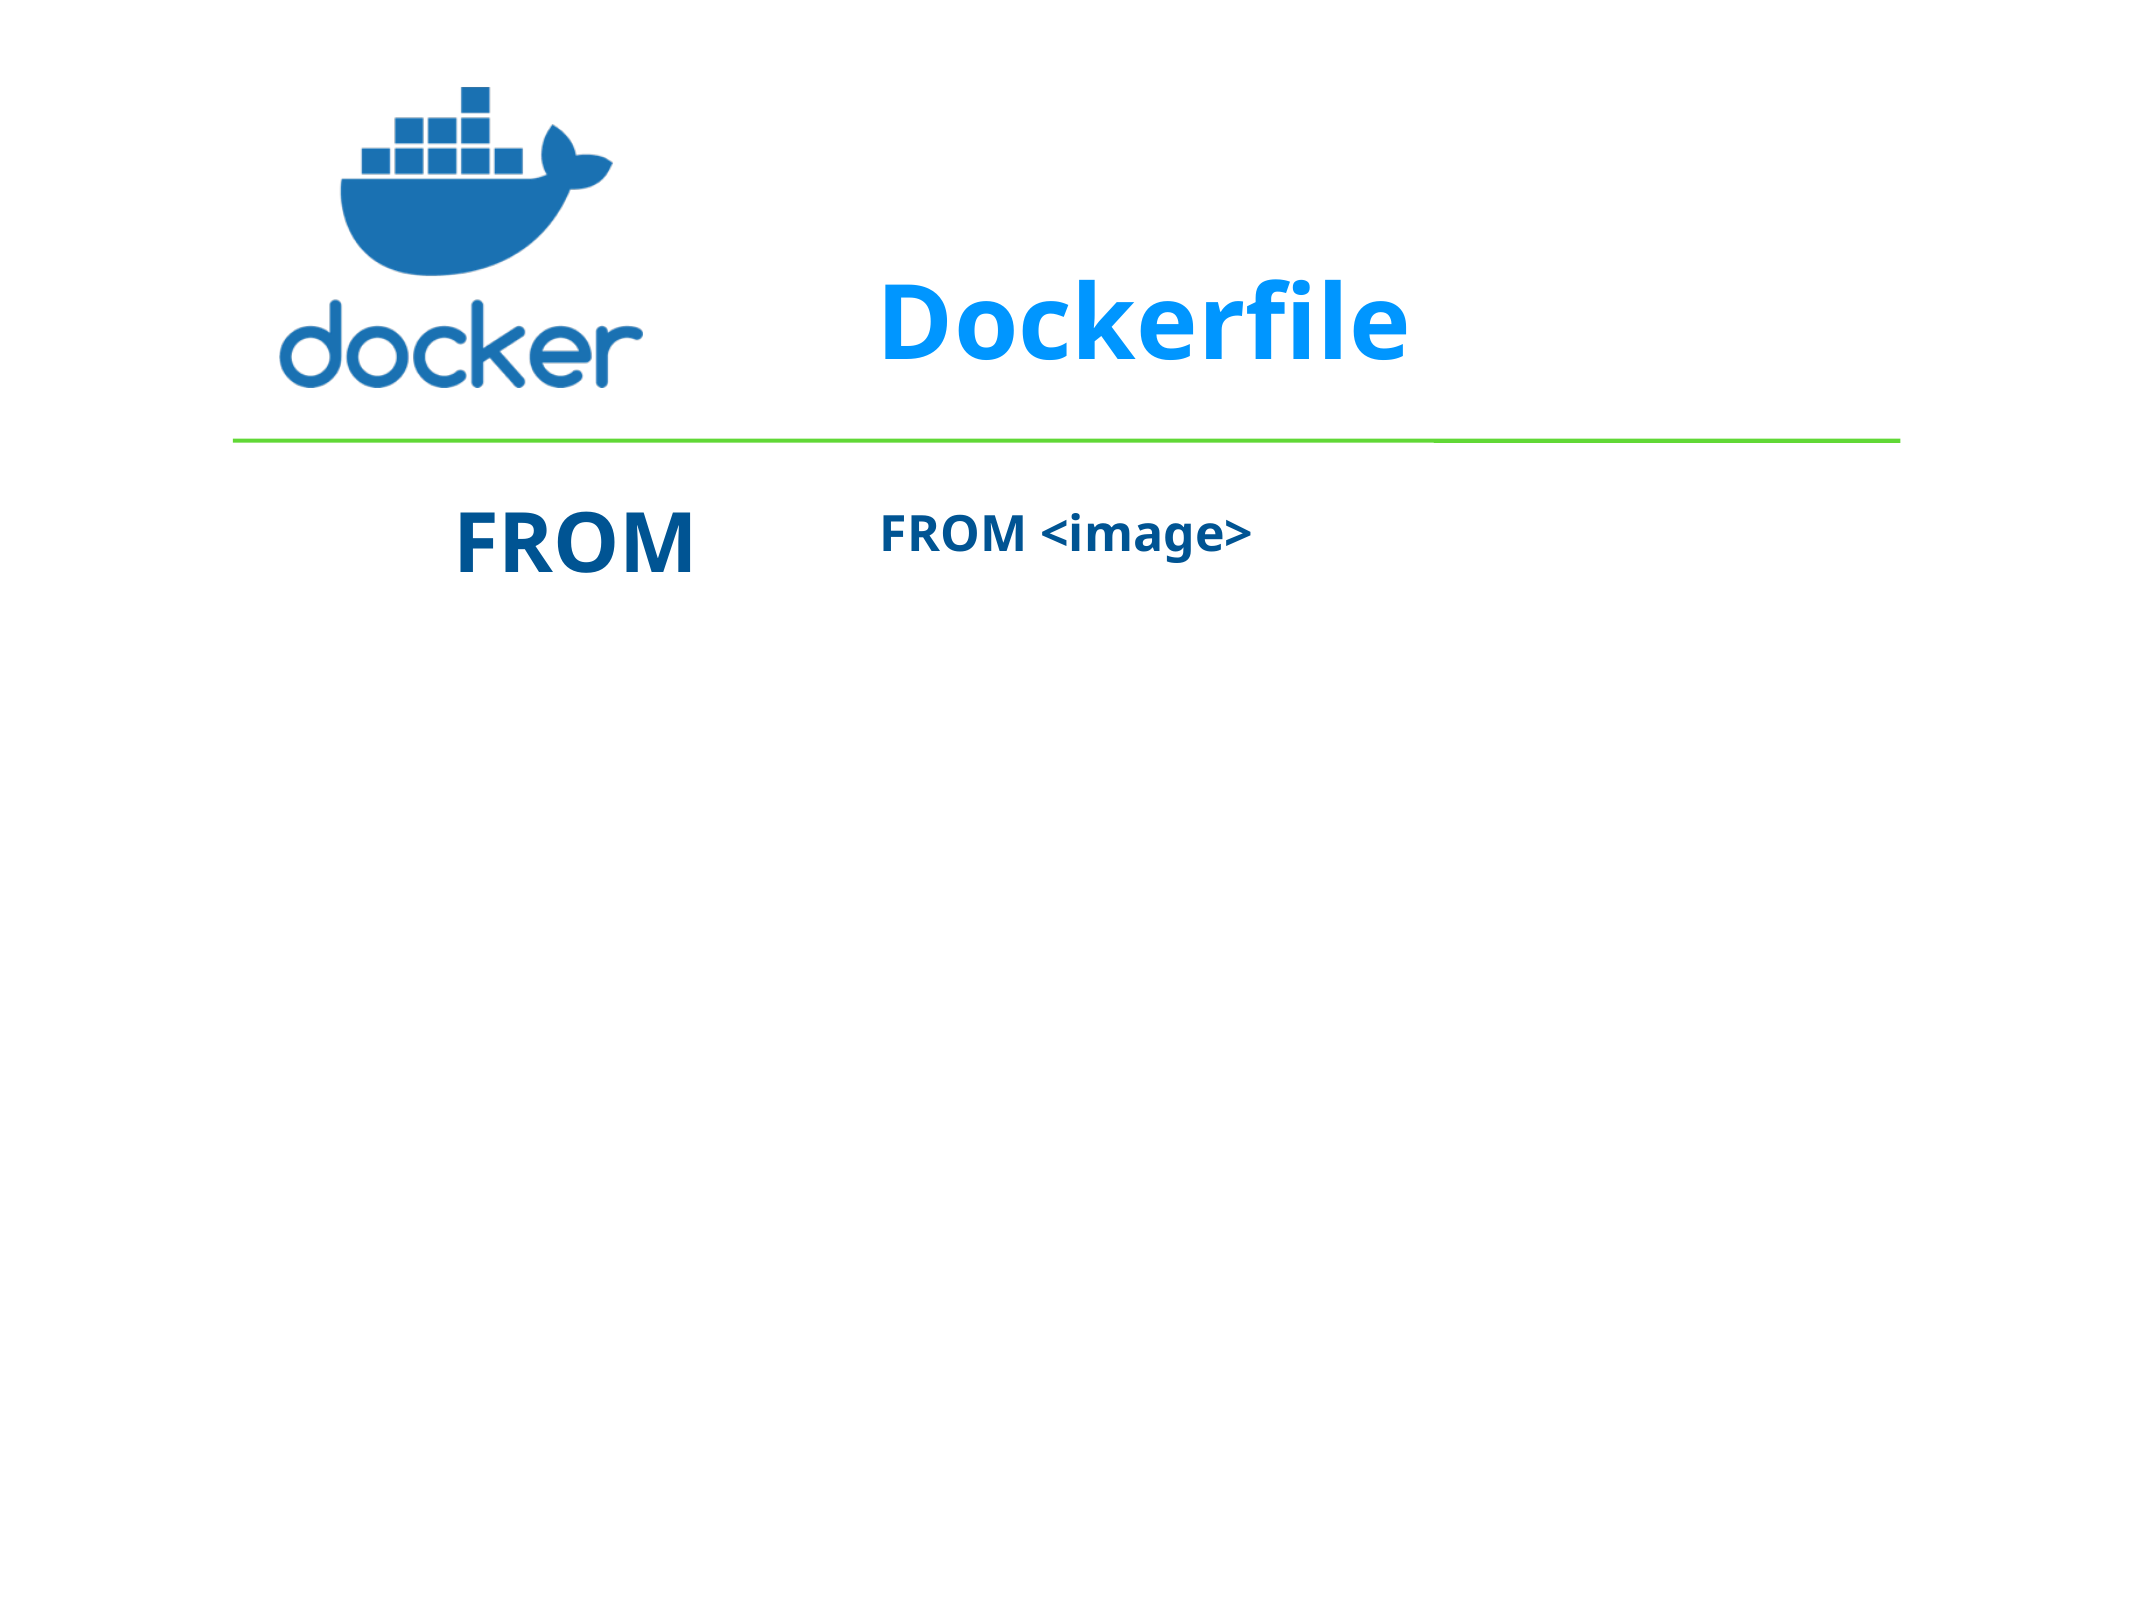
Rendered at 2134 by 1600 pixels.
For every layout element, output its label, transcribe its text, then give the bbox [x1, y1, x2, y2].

text_box FROM <image> [871, 492, 1262, 570]
picture [277, 65, 643, 389]
text_box Dockerfile [664, 246, 1624, 389]
text_box FROM [444, 481, 708, 598]
